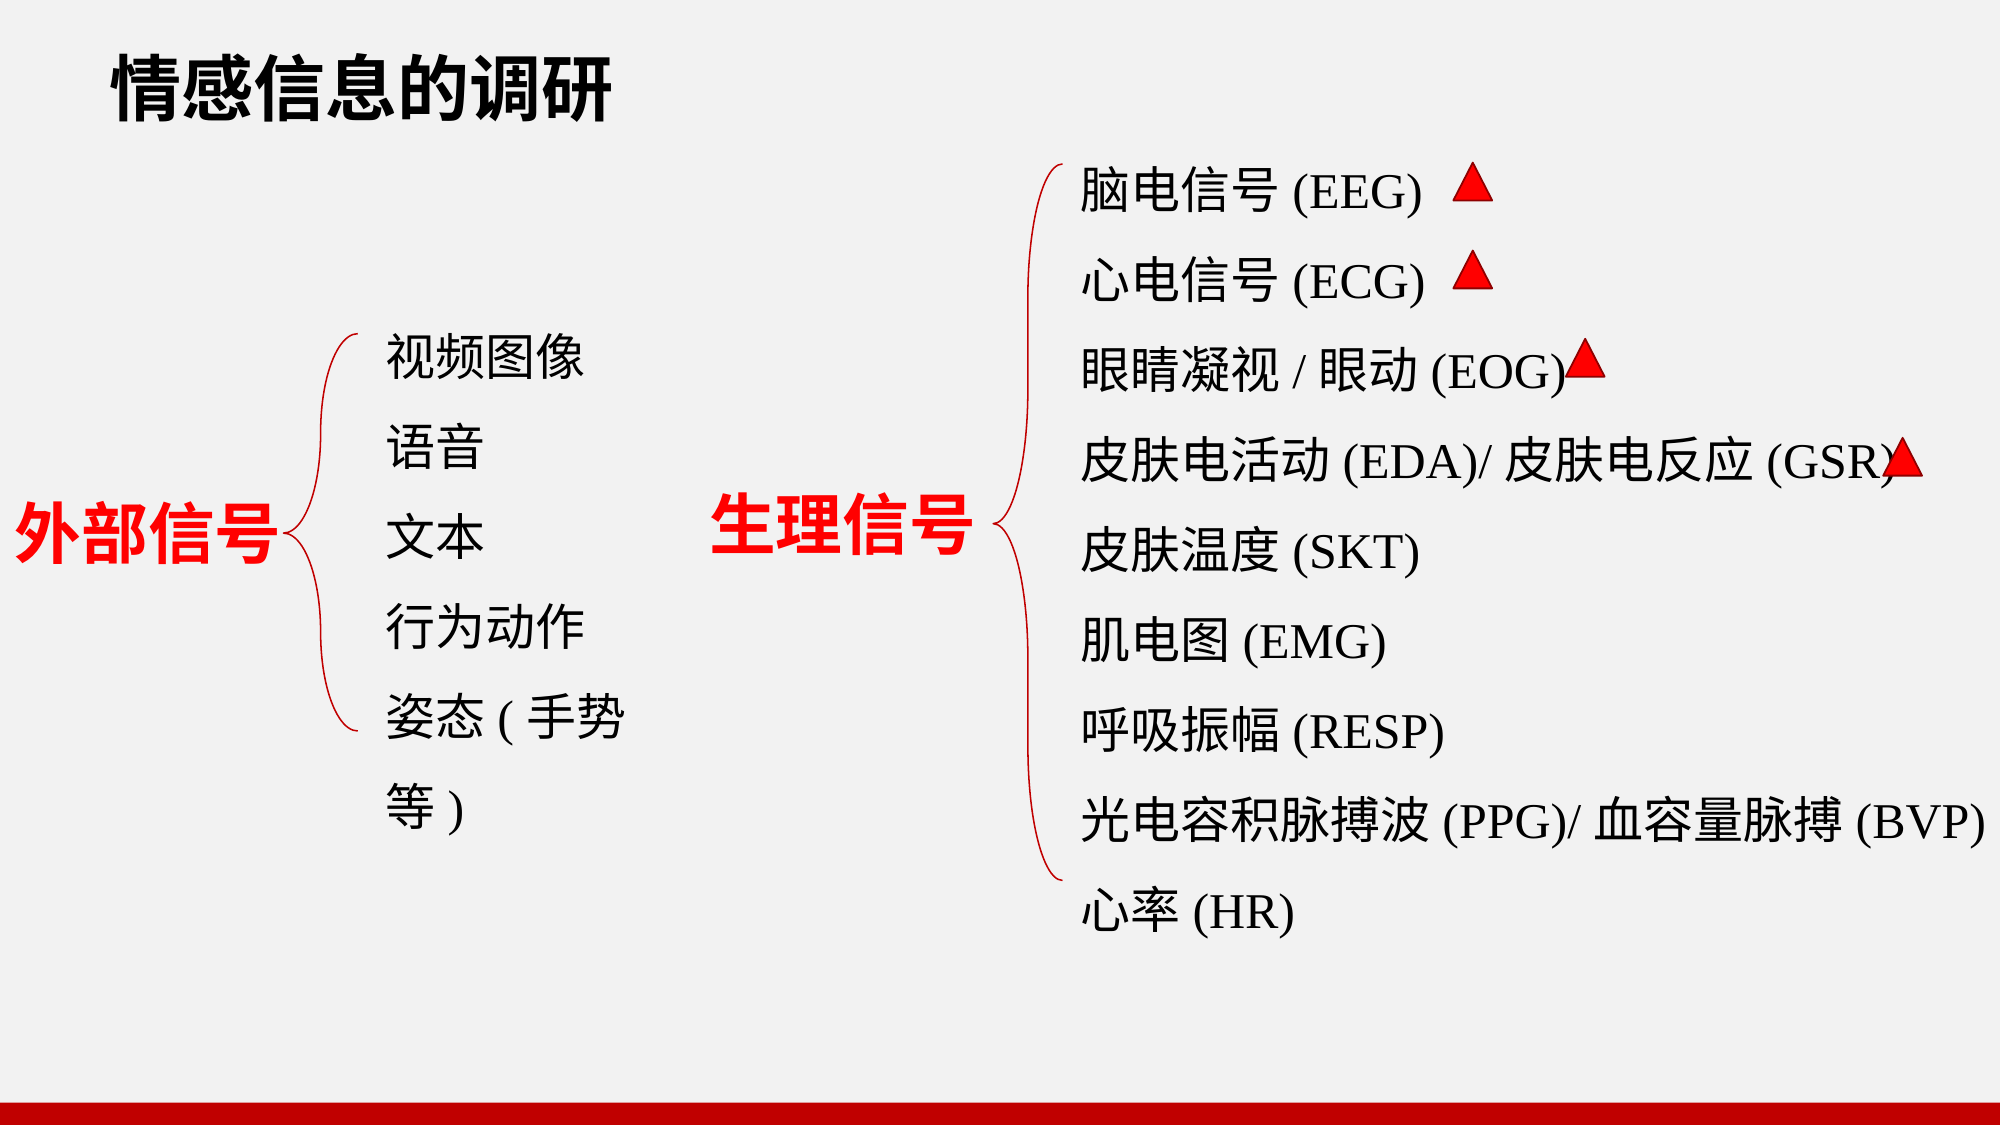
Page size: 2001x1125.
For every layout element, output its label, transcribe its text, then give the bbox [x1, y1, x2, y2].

text_box [1452, 161, 1493, 202]
text_box 视频图像 语音 文本 行为动作 姿态(手势等) [370, 288, 682, 844]
text_box 外部信号 [0, 484, 314, 580]
text_box 脑电信号(EEG) 心电信号(ECG) 眼睛凝视/眼动(EOG) 皮肤电活动(EDA)/皮肤电反应(GSR) 皮肤温度(SKT) 肌电图(EMG) 呼吸振幅(RESP) 光电容积脉搏波(PPG)/血容量脉搏(BVP) 心率(HR) [1065, 121, 2000, 946]
text_box 生理信号 [694, 475, 1015, 571]
text_box 情感信息的调研 [0, 7, 723, 138]
text_box [1564, 337, 1606, 378]
text_box [0, 1102, 2000, 1125]
text_box [1452, 249, 1493, 290]
text_box [992, 163, 1063, 882]
text_box [1882, 436, 1923, 477]
text_box [282, 332, 358, 732]
